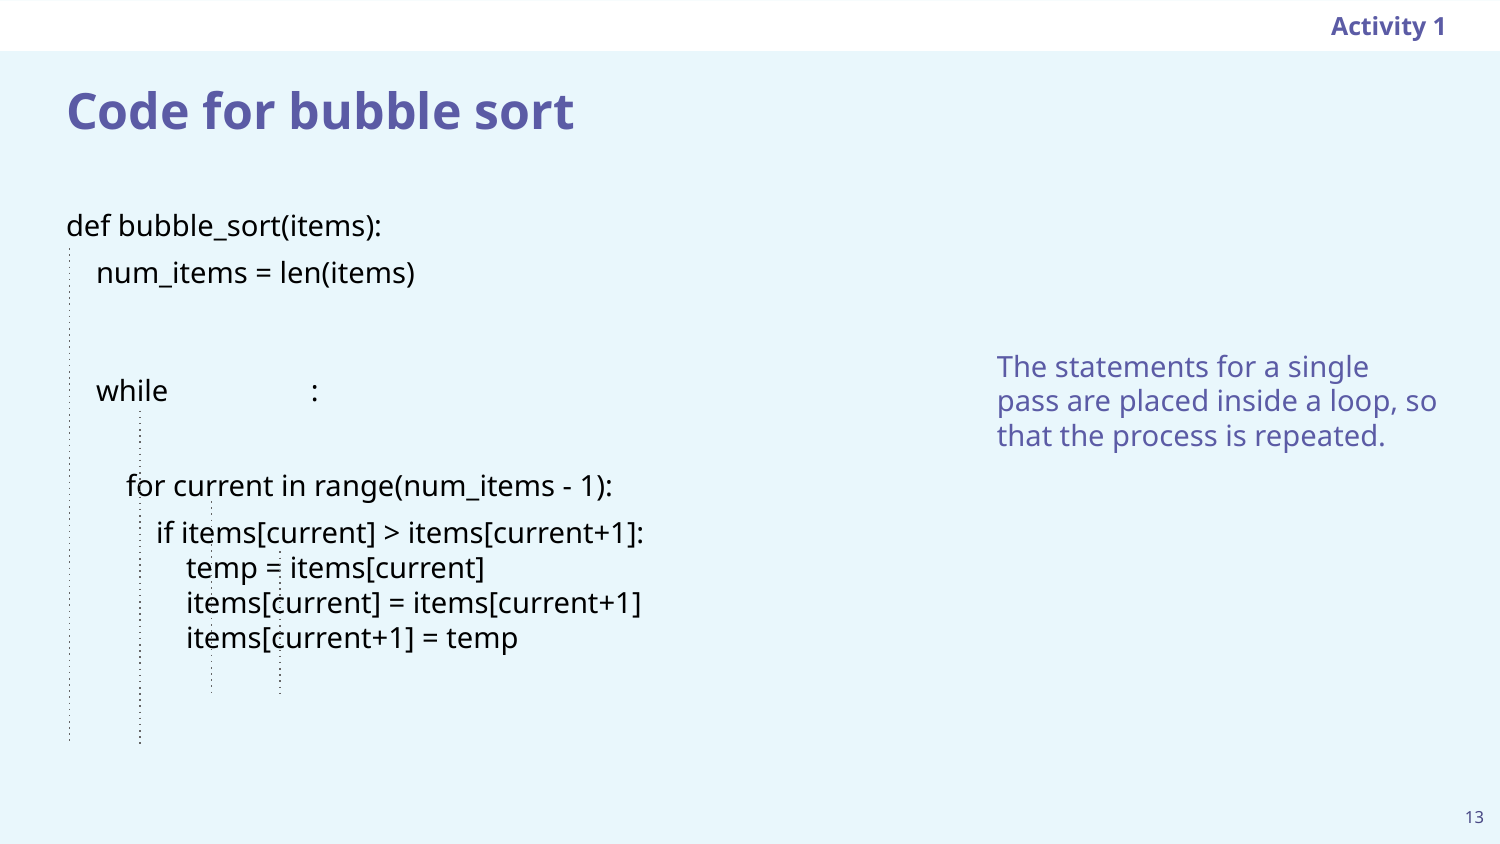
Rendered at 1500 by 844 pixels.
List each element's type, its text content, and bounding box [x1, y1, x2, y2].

list def bubble_sort(items): num_items = len(items) while : for current in range(num_items - 1): if items[current] > items[current+1]: temp = items[current] items[current] = items[current+1] items[current+1] = temp [51, 191, 962, 793]
slide_number ‹#› [1448, 792, 1500, 844]
text_box The statements for a single pass are placed inside a loop, so that the process is repeated. [988, 338, 1448, 466]
title Code for bubble sort [51, 52, 1449, 167]
subtitle Activity 1 [862, 0, 1448, 52]
